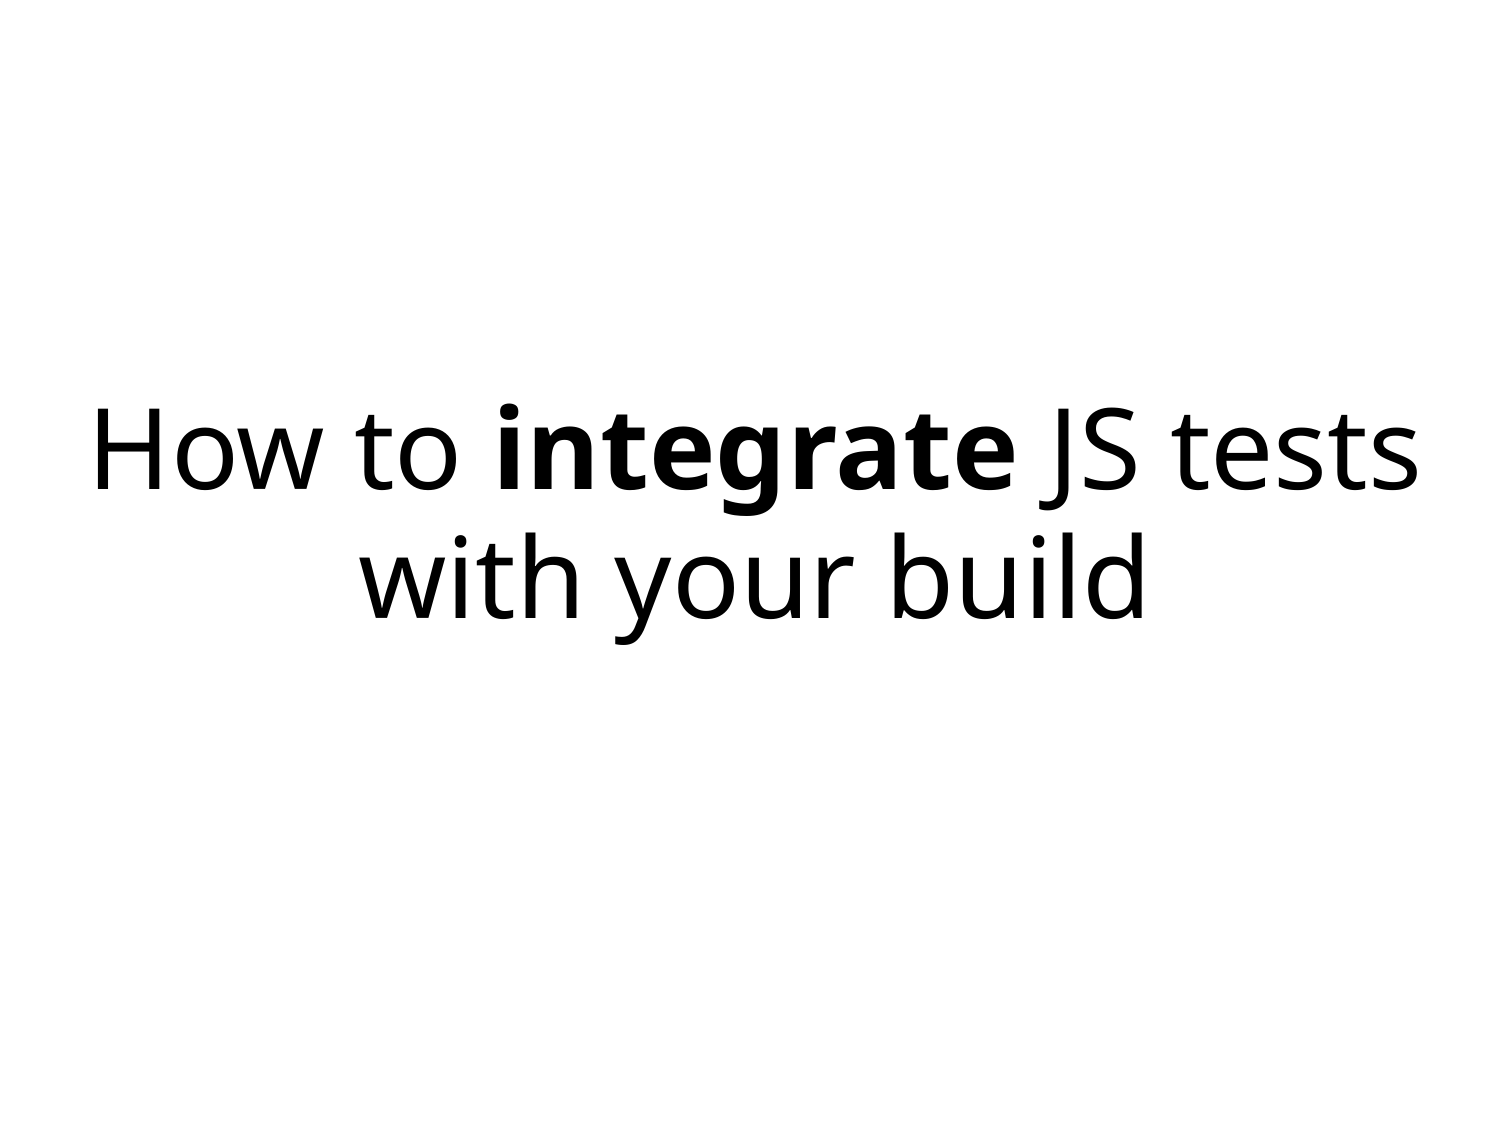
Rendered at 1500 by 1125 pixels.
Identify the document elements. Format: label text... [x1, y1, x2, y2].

text_box How to integrate JS tests with your build [75, 387, 1436, 750]
